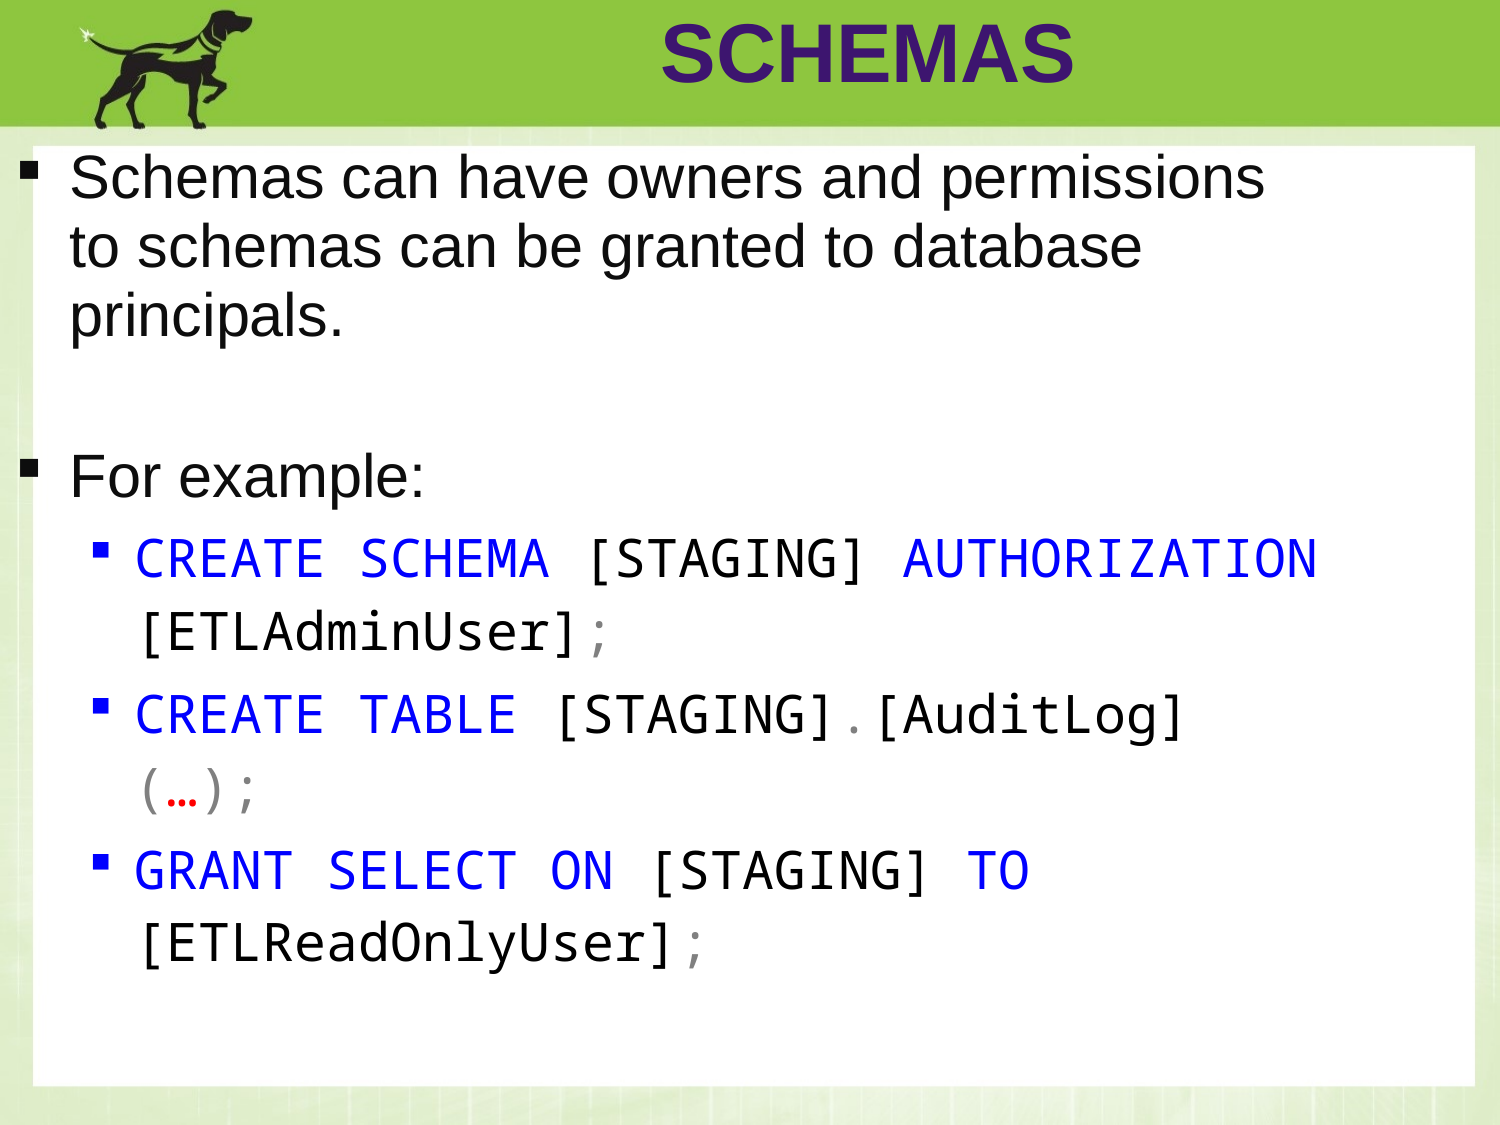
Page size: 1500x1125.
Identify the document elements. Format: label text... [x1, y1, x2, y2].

picture [0, 0, 1500, 1125]
text_box schemas [249, 0, 1488, 125]
list Schemas can have owners and permissions to schemas can be granted to database principals. For example: CREATE SCHEMA [STAGING] AUTHORIZATION [ETLAdminUser]; CREATE TABLE [STAGING].[AuditLog] (…); GRANT SELECT ON [STAGING] TO [ETLReadOnlyUser]; [0, 135, 1350, 988]
